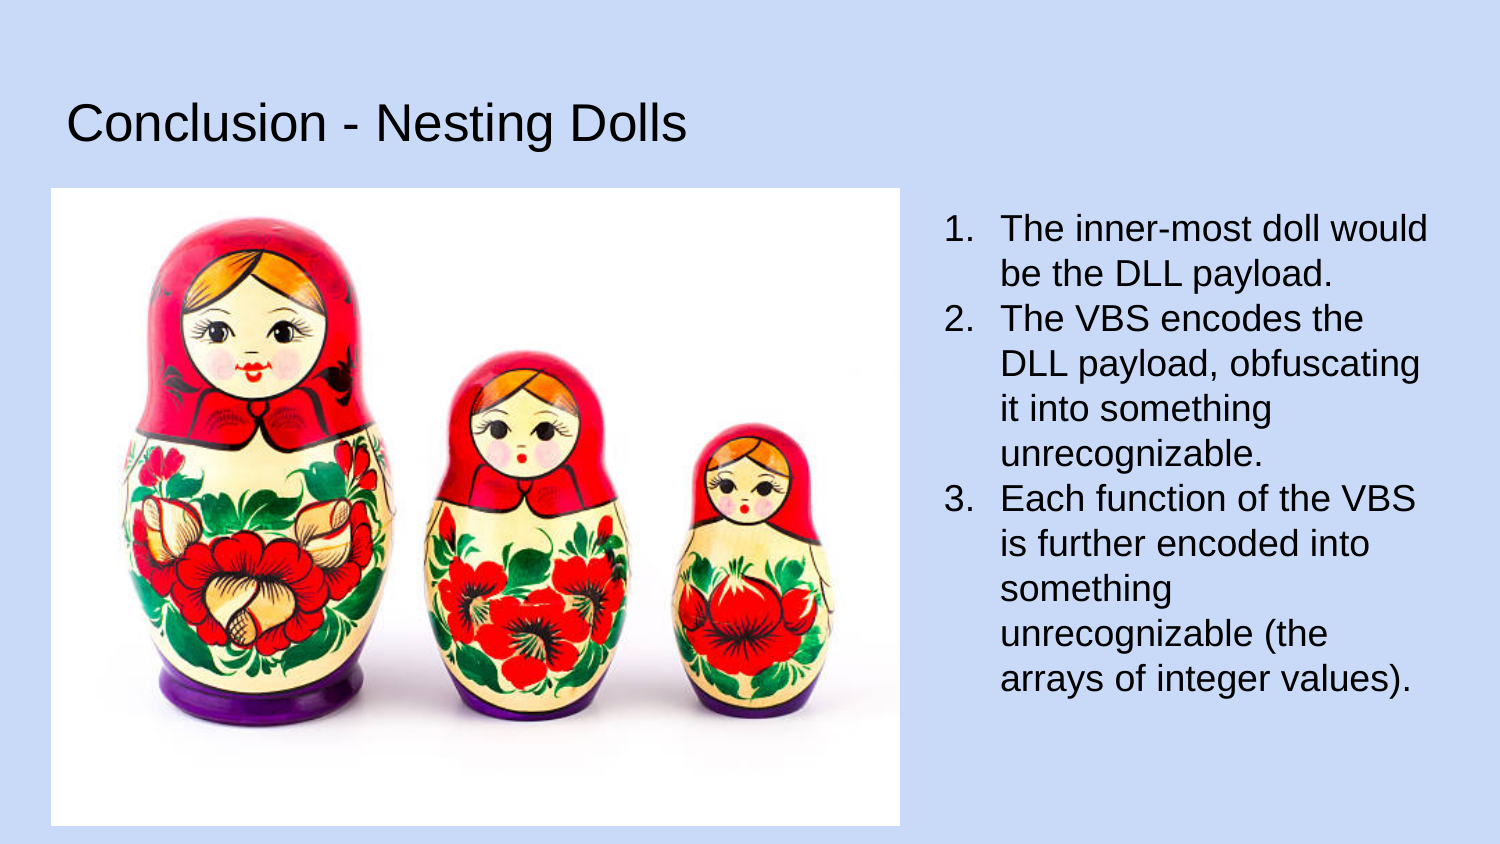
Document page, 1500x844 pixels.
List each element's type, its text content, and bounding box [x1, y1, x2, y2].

title Conclusion - Nesting Dolls [51, 72, 1449, 167]
picture [50, 188, 900, 826]
list The inner-most doll would be the DLL payload. The VBS encodes the DLL payload, obfuscating it into something unrecognizable. Each function of the VBS is further encoded into something unrecognizable (the arrays of integer values). [910, 189, 1449, 750]
